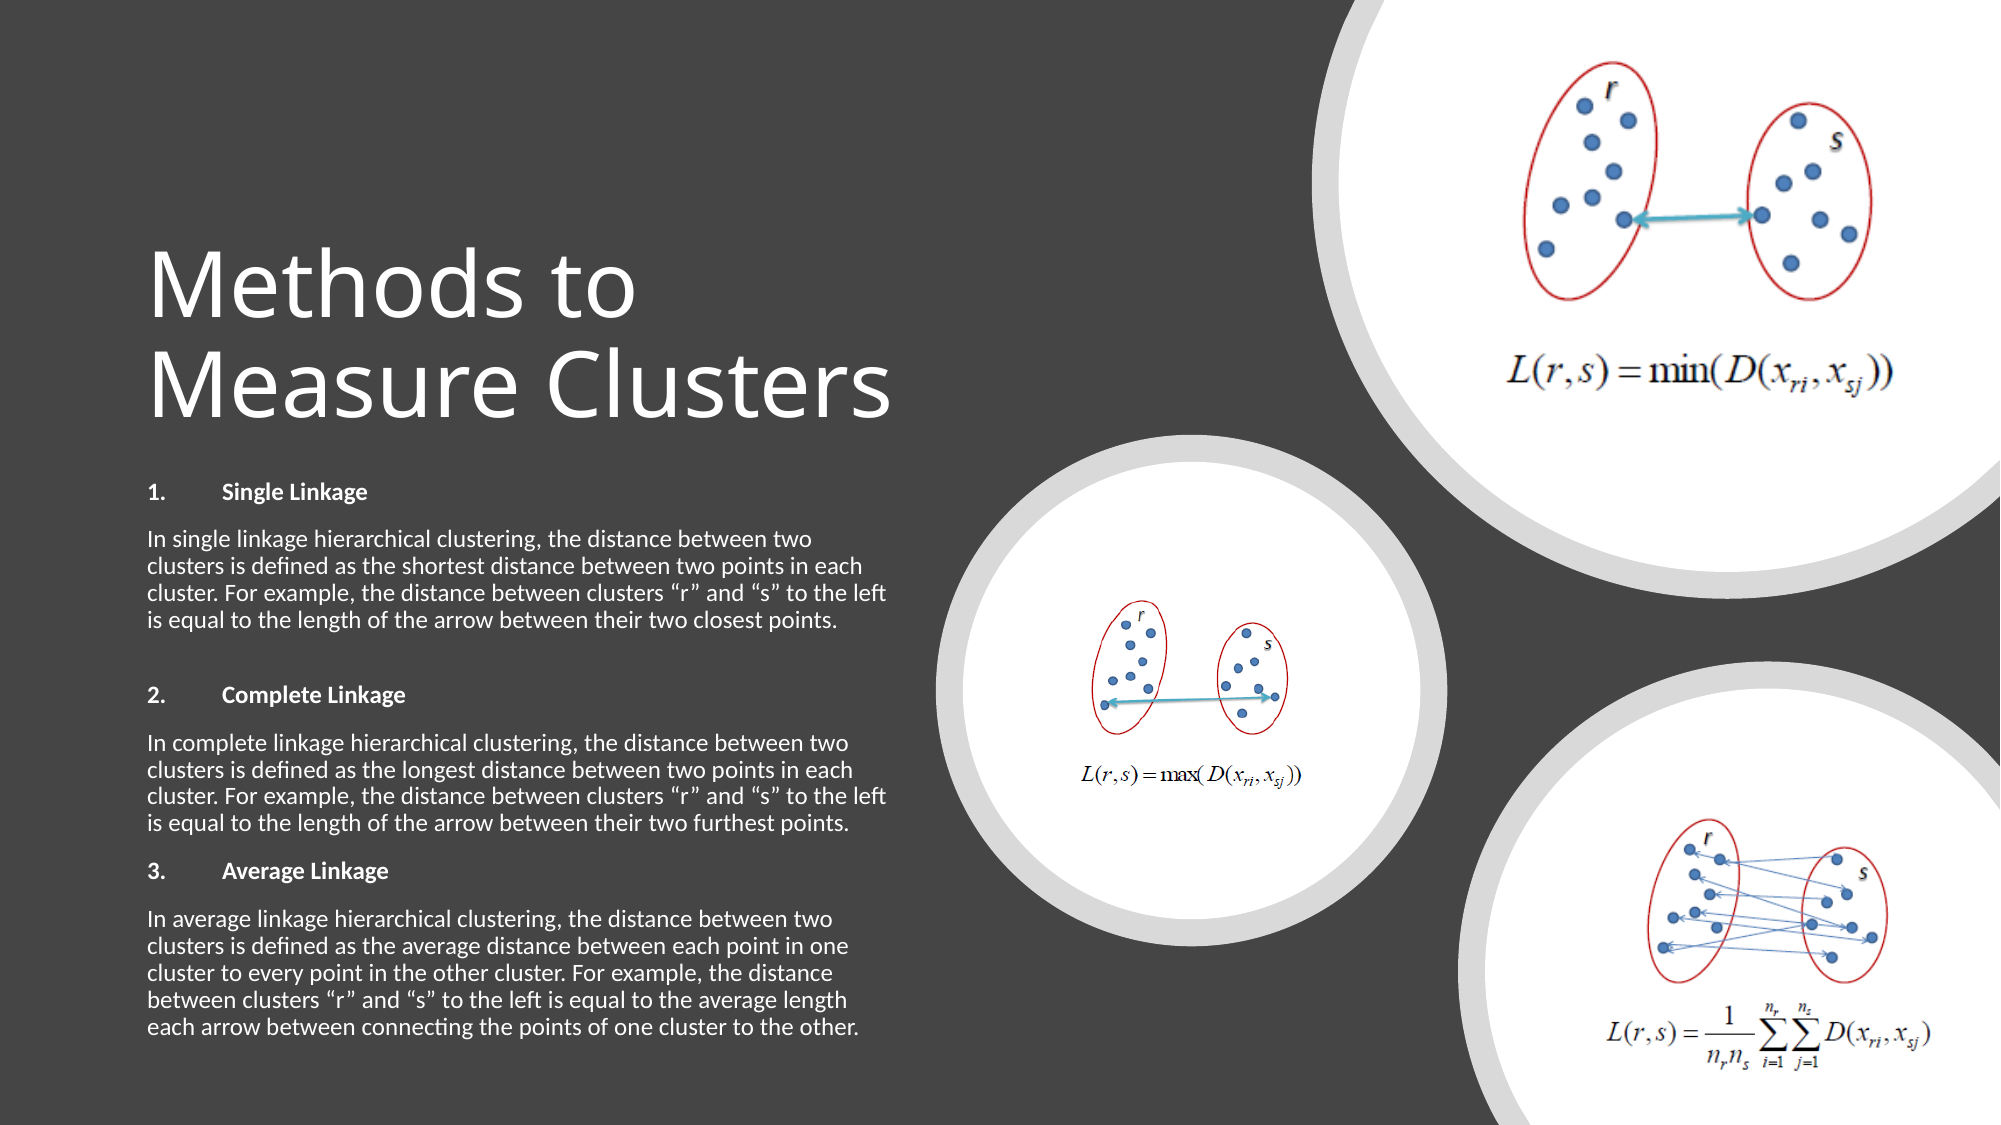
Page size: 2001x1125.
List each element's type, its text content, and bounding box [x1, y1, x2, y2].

text_box [1456, 660, 2000, 1125]
picture [1571, 800, 1967, 1093]
title Methods to Measure Clusters [131, 229, 998, 447]
text_box [1310, 0, 2000, 600]
picture [1455, 48, 1945, 435]
picture [1044, 583, 1331, 814]
text_box [934, 433, 1449, 948]
text_box [1337, 0, 2000, 573]
text_box [961, 460, 1422, 921]
text_box [1484, 687, 2000, 1125]
list Single Linkage In single linkage hierarchical clustering, the distance between two clusters is defined as the shortest distance between two points in each cluster. For example, the distance between clusters “r” and “s” to the left is equal to the length of the arrow between their two closest points. Complete Linkage In complete linkage hierarchical clustering, the distance between two clusters is defined as the longest distance between two points in each cluster. For example, the distance between clusters “r” and “s” to the left is equal to the length of the arrow between their two furthest points. Average Linkage In average linkage hierarchical clustering, the distance between two clusters is defined as the average distance between each point in one cluster to every point in the other cluster. For example, the distance between clusters “r” and “s” to the left is equal to the average length each arrow between connecting the points of one cluster to the other. [132, 471, 909, 1093]
